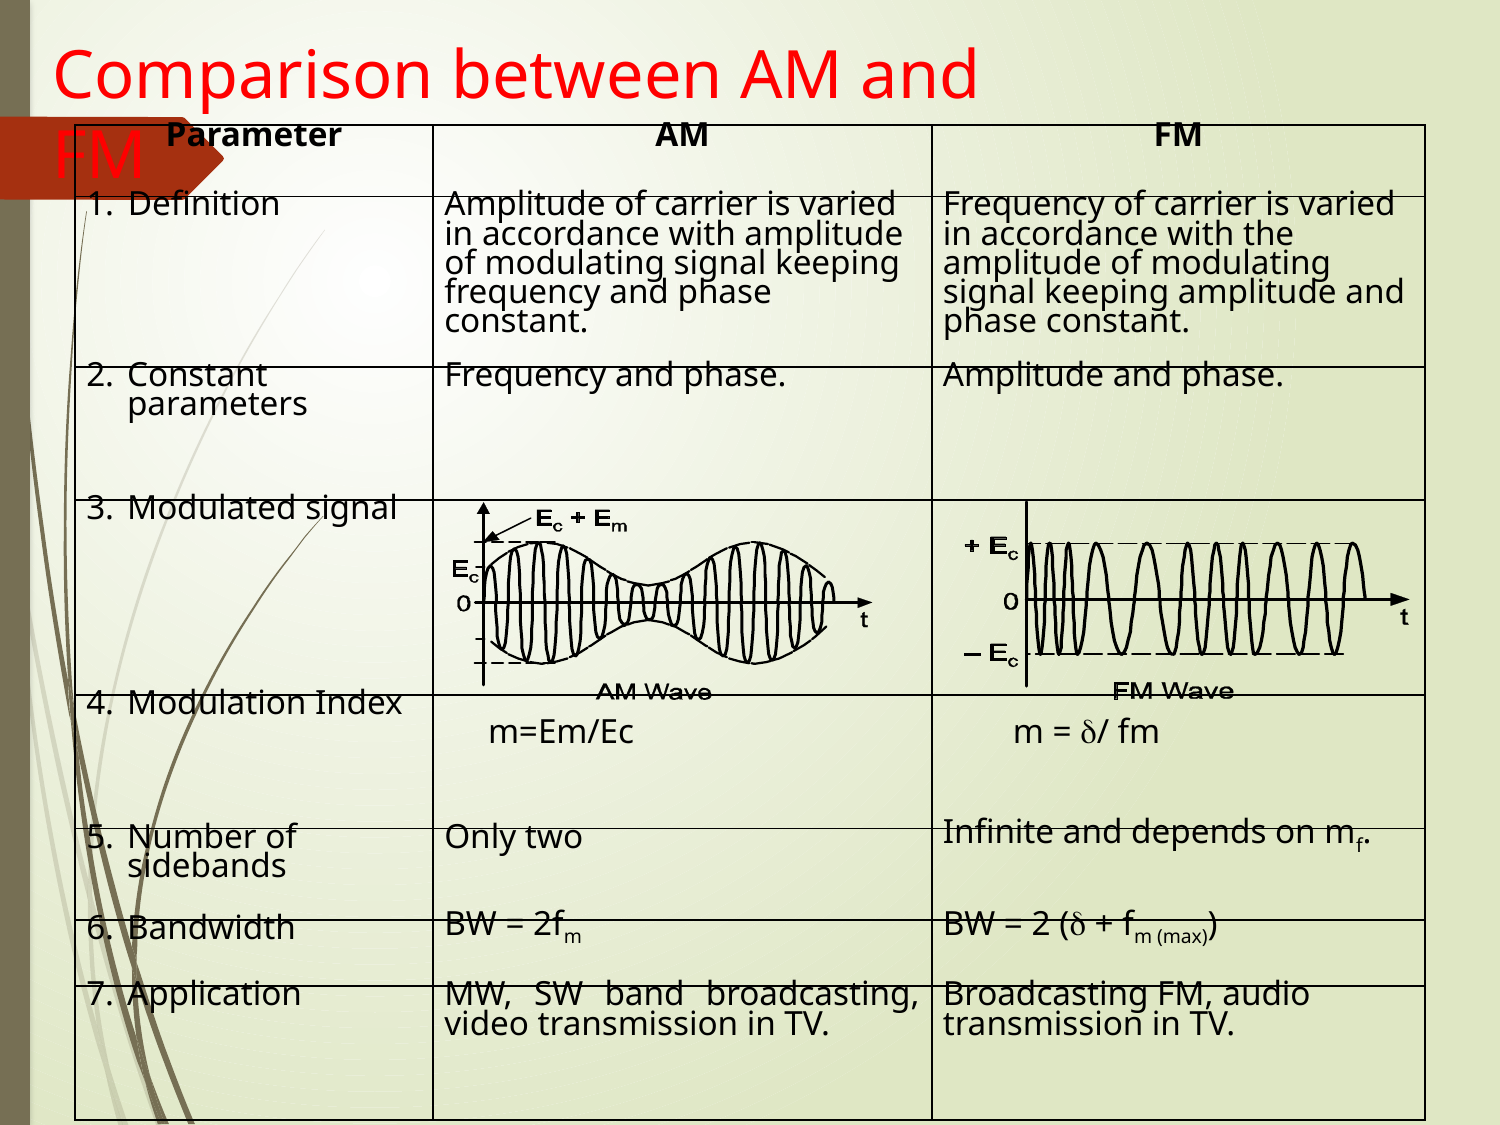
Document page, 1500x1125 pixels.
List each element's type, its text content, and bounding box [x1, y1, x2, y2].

table_cell [933, 501, 960, 694]
picture [449, 499, 876, 701]
table_cell Frequency of carrier is varied in accordance with the amplitude of modulating signal keeping amplitude and phase constant. [933, 197, 1424, 366]
table_cell 7. Application [76, 987, 432, 1119]
table_cell [434, 501, 447, 694]
table_cell [1414, 501, 1424, 694]
table_cell m=Em/Ec [434, 696, 931, 828]
table_cell m = / fm [933, 696, 1424, 828]
table_cell Amplitude and phase. [933, 368, 1424, 499]
table_cell Frequency and phase. [434, 368, 931, 499]
table_cell 4. Modulation Index [76, 696, 432, 828]
table_cell Infinite and depends on mf. [933, 829, 1424, 919]
table_header Parameter [76, 126, 432, 196]
table_cell BW = 2 ( + fm (max)) [933, 921, 1424, 985]
table_cell BW = 2fm [434, 921, 931, 985]
picture [962, 499, 1413, 701]
table_cell 5. Number of sidebands [76, 829, 432, 919]
table_cell 6. Bandwidth [76, 921, 432, 985]
table_cell Broadcasting FM, audio transmission in TV. [933, 987, 1424, 1119]
table_cell Only two [434, 829, 931, 919]
table_header AM [434, 126, 931, 196]
table_cell Amplitude of carrier is varied in accordance with amplitude of modulating signal keeping frequency and phase constant. [434, 197, 931, 366]
text_box Comparison between AM and FM [37, 24, 1024, 200]
table_cell 2. Constant parameters [76, 368, 432, 499]
table_cell MW, SW band broadcasting, video transmission in TV. [434, 987, 931, 1119]
table_cell 1. Definition [76, 197, 432, 366]
table_header FM [933, 126, 1424, 196]
table_cell [878, 501, 931, 694]
table_cell 3. Modulated signal [76, 501, 432, 694]
